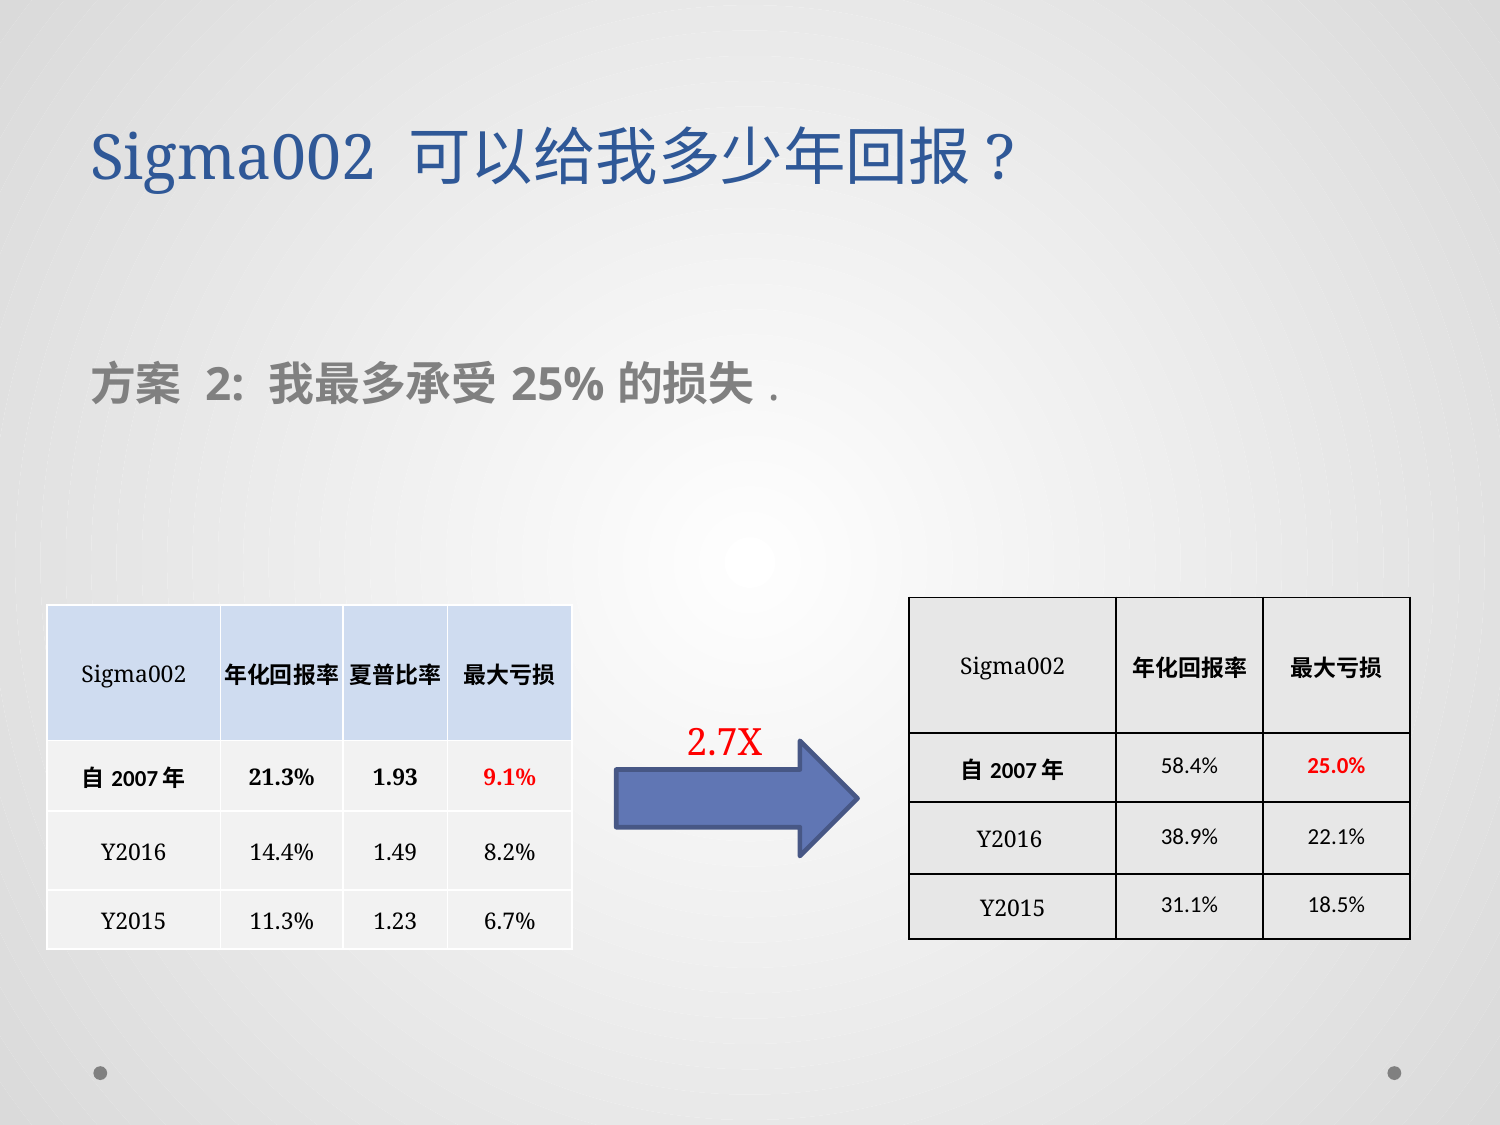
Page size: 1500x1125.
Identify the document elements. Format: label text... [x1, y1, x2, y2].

table_cell 18.5% [1264, 875, 1409, 938]
table_cell 22.1% [1264, 803, 1409, 873]
table_cell 8.2% [448, 812, 571, 889]
table_cell 自2007年 [910, 734, 1115, 801]
table_cell 1.49 [344, 812, 447, 889]
table_cell 11.3% [221, 891, 342, 948]
table_cell 14.4% [221, 812, 342, 889]
table_header 最大亏损 [448, 606, 571, 740]
table_header 年化回报率 [1117, 598, 1262, 732]
table_cell Y2016 [48, 812, 220, 889]
table_cell 9.1% [448, 741, 571, 810]
table_cell Y2015 [48, 891, 220, 948]
table_cell 58.4% [1117, 734, 1262, 801]
text_box Sigma002 可以给我多少年回报? [74, 0, 1425, 263]
list 方案 2: 我最多承受25%的损失. [75, 263, 1425, 451]
table_cell Y2016 [910, 803, 1115, 873]
table_cell 自2007年 [48, 741, 220, 810]
table_cell 1.93 [344, 741, 447, 810]
table_header 夏普比率 [344, 606, 447, 740]
table_cell 21.3% [221, 741, 342, 810]
table_header Sigma002 [910, 598, 1115, 732]
text_box 2.7X [669, 715, 780, 766]
text_box [613, 738, 860, 859]
table_cell 6.7% [448, 891, 571, 948]
table_header 最大亏损 [1264, 598, 1409, 732]
table_cell 1.23 [344, 891, 447, 948]
table_header Sigma002 [48, 606, 220, 740]
table_header 年化回报率 [221, 606, 342, 740]
table_cell 31.1% [1117, 875, 1262, 938]
table_cell Y2015 [910, 875, 1115, 938]
table_cell 25.0% [1264, 734, 1409, 801]
table_cell 38.9% [1117, 803, 1262, 873]
